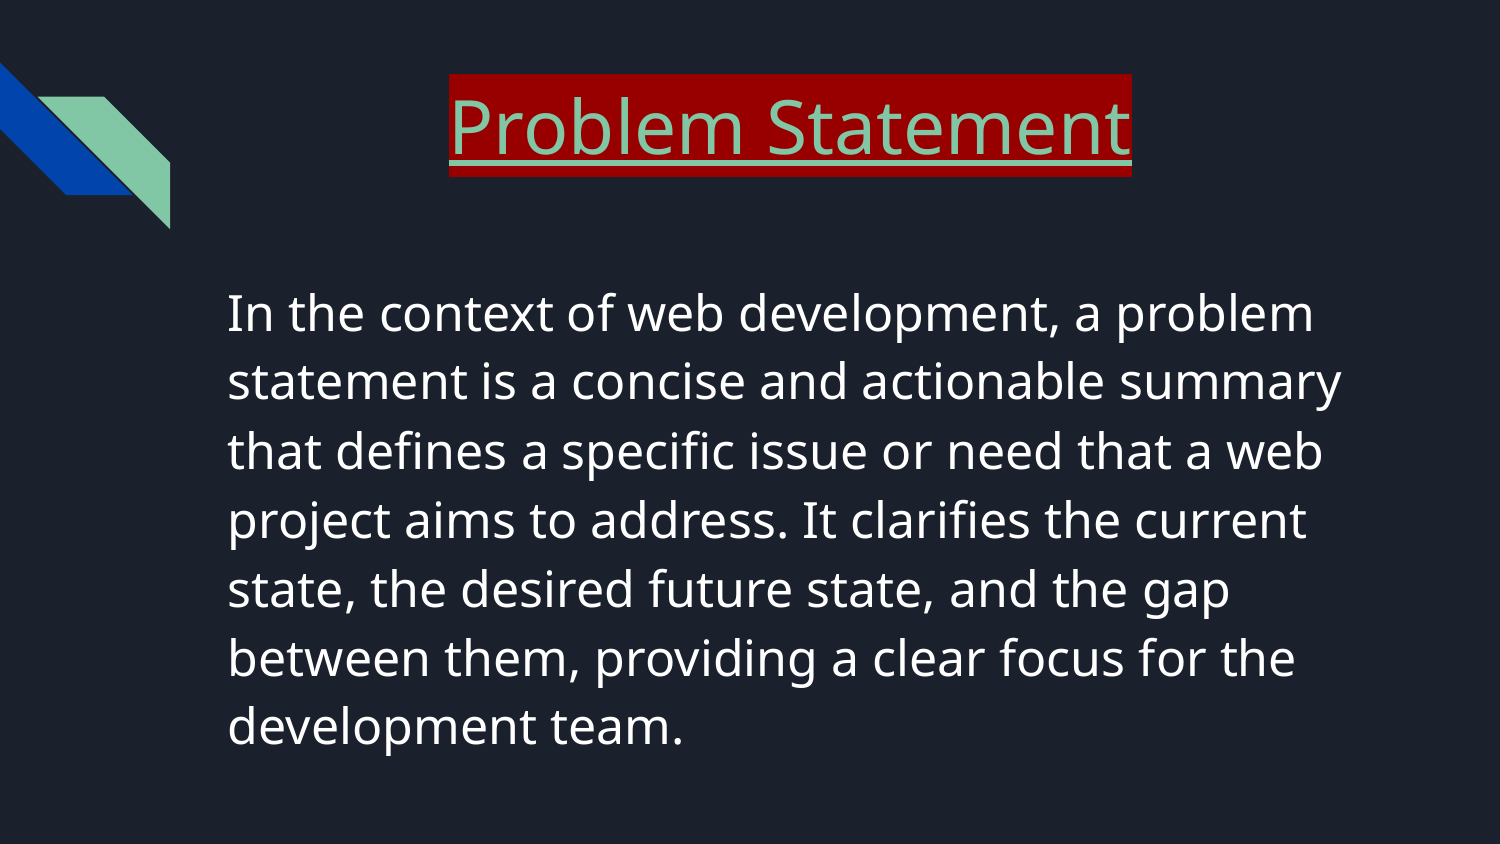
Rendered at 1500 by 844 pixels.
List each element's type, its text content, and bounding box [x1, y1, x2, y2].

list In the context of web development, a problem statement is a concise and actionable summary that defines a specific issue or need that a web project aims to address. It clarifies the current state, the desired future state, and the gap between them, providing a clear focus for the development team. [212, 257, 1368, 735]
title Problem Statement [212, 64, 1368, 215]
